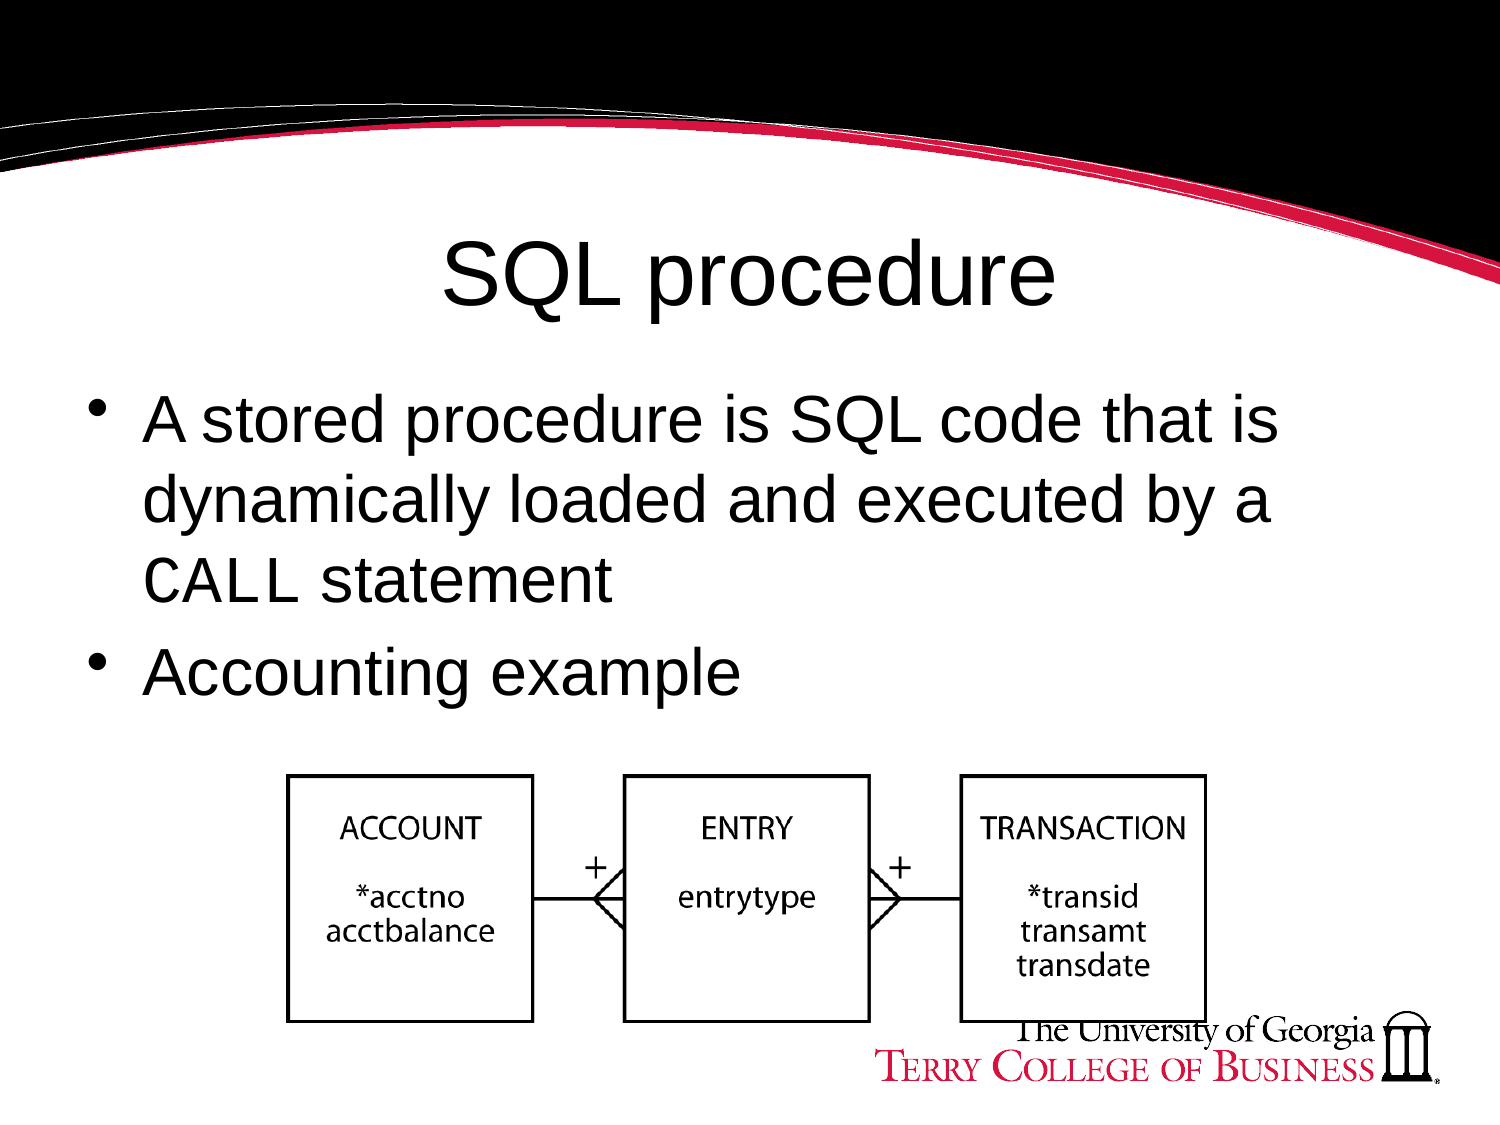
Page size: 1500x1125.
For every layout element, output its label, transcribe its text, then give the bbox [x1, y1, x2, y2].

title SQL procedure [75, 174, 1425, 363]
picture [0, 0, 1500, 286]
picture [286, 774, 1440, 1084]
list A stored procedure is SQL code that is dynamically loaded and executed by a CALL statement Accounting example [71, 368, 1422, 974]
